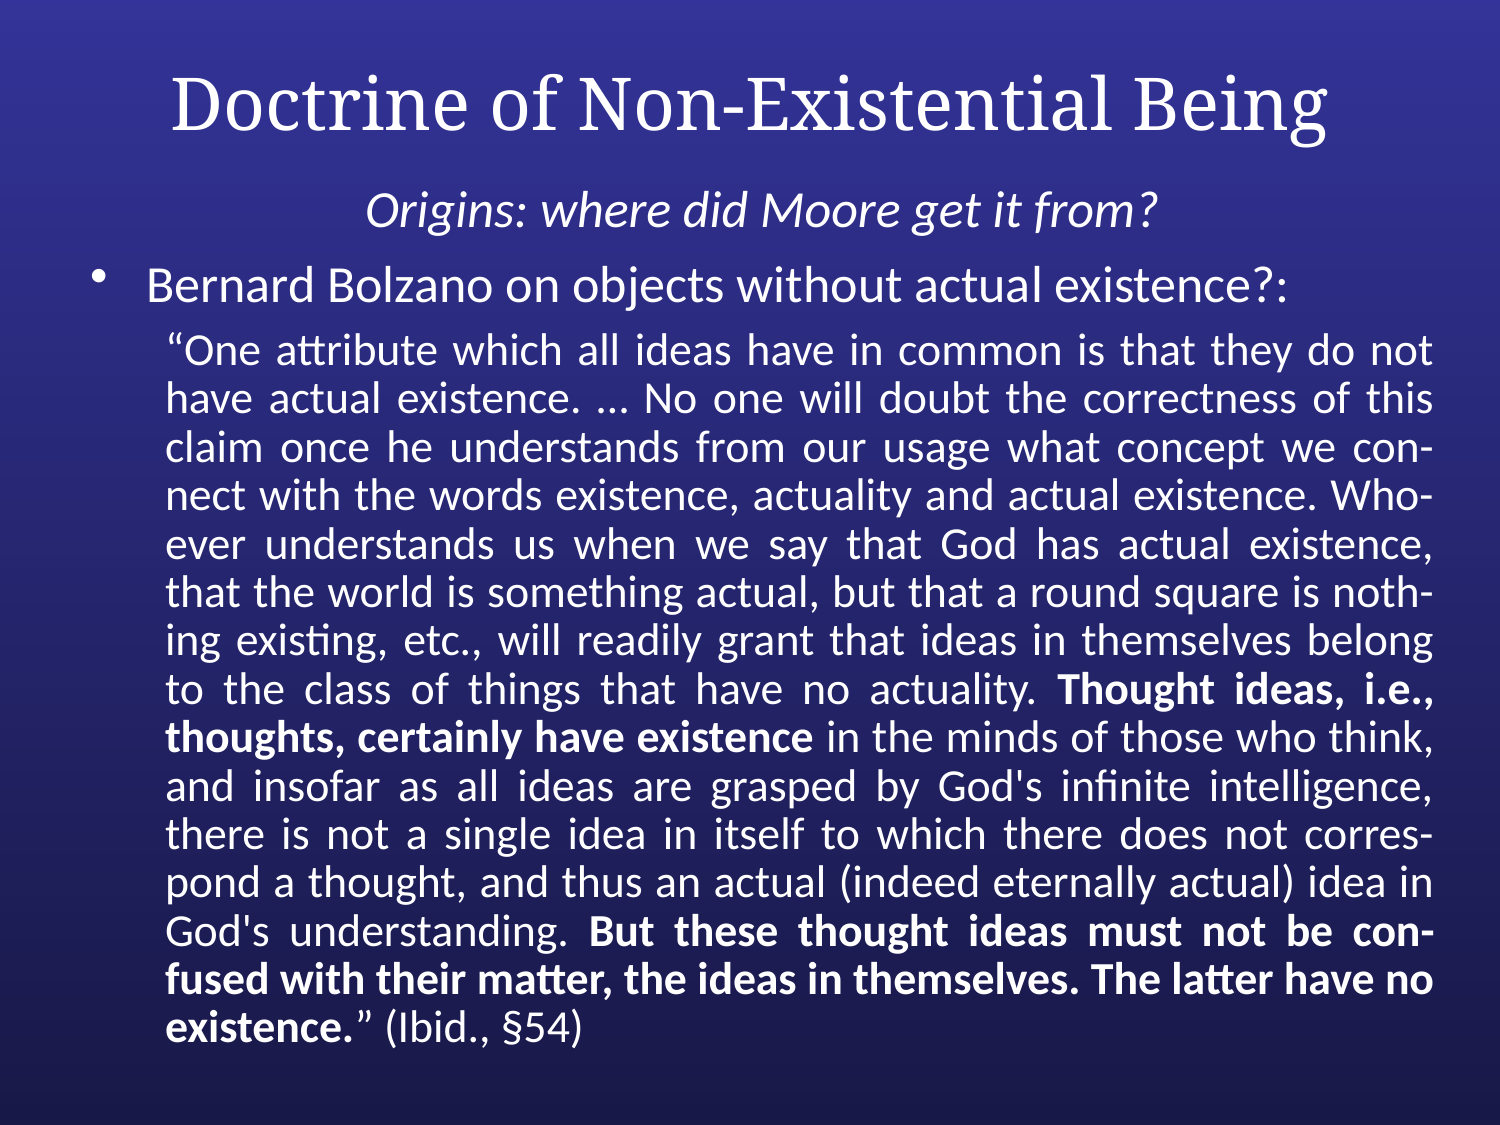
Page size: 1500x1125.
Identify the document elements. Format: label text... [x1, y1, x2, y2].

list Origins: where did Moore get it from? Bernard Bolzano on objects without actual existence?: “One attribute which all ideas have in common is that they do not have actual existence. … No one will doubt the correctness of this claim once he understands from our usage what concept we con-nect with the words existence, actuality and actual existence. Who-ever understands us when we say that God has actual existence, that the world is something actual, but that a round square is noth-ing existing, etc., will readily grant that ideas in themselves belong to the class of things that have no actuality. Thought ideas, i.e., thoughts, certainly have existence in the minds of those who think, and insofar as all ideas are grasped by God's infinite intelligence, there is not a single idea in itself to which there does not corres-pond a thought, and thus an actual (indeed eternally actual) idea in God's understanding. But these thought ideas must not be con-fused with their matter, the ideas in themselves. The latter have no existence.” (Ibid., §54) [75, 174, 1450, 938]
title Doctrine of Non-Existential Being [75, 37, 1425, 174]
